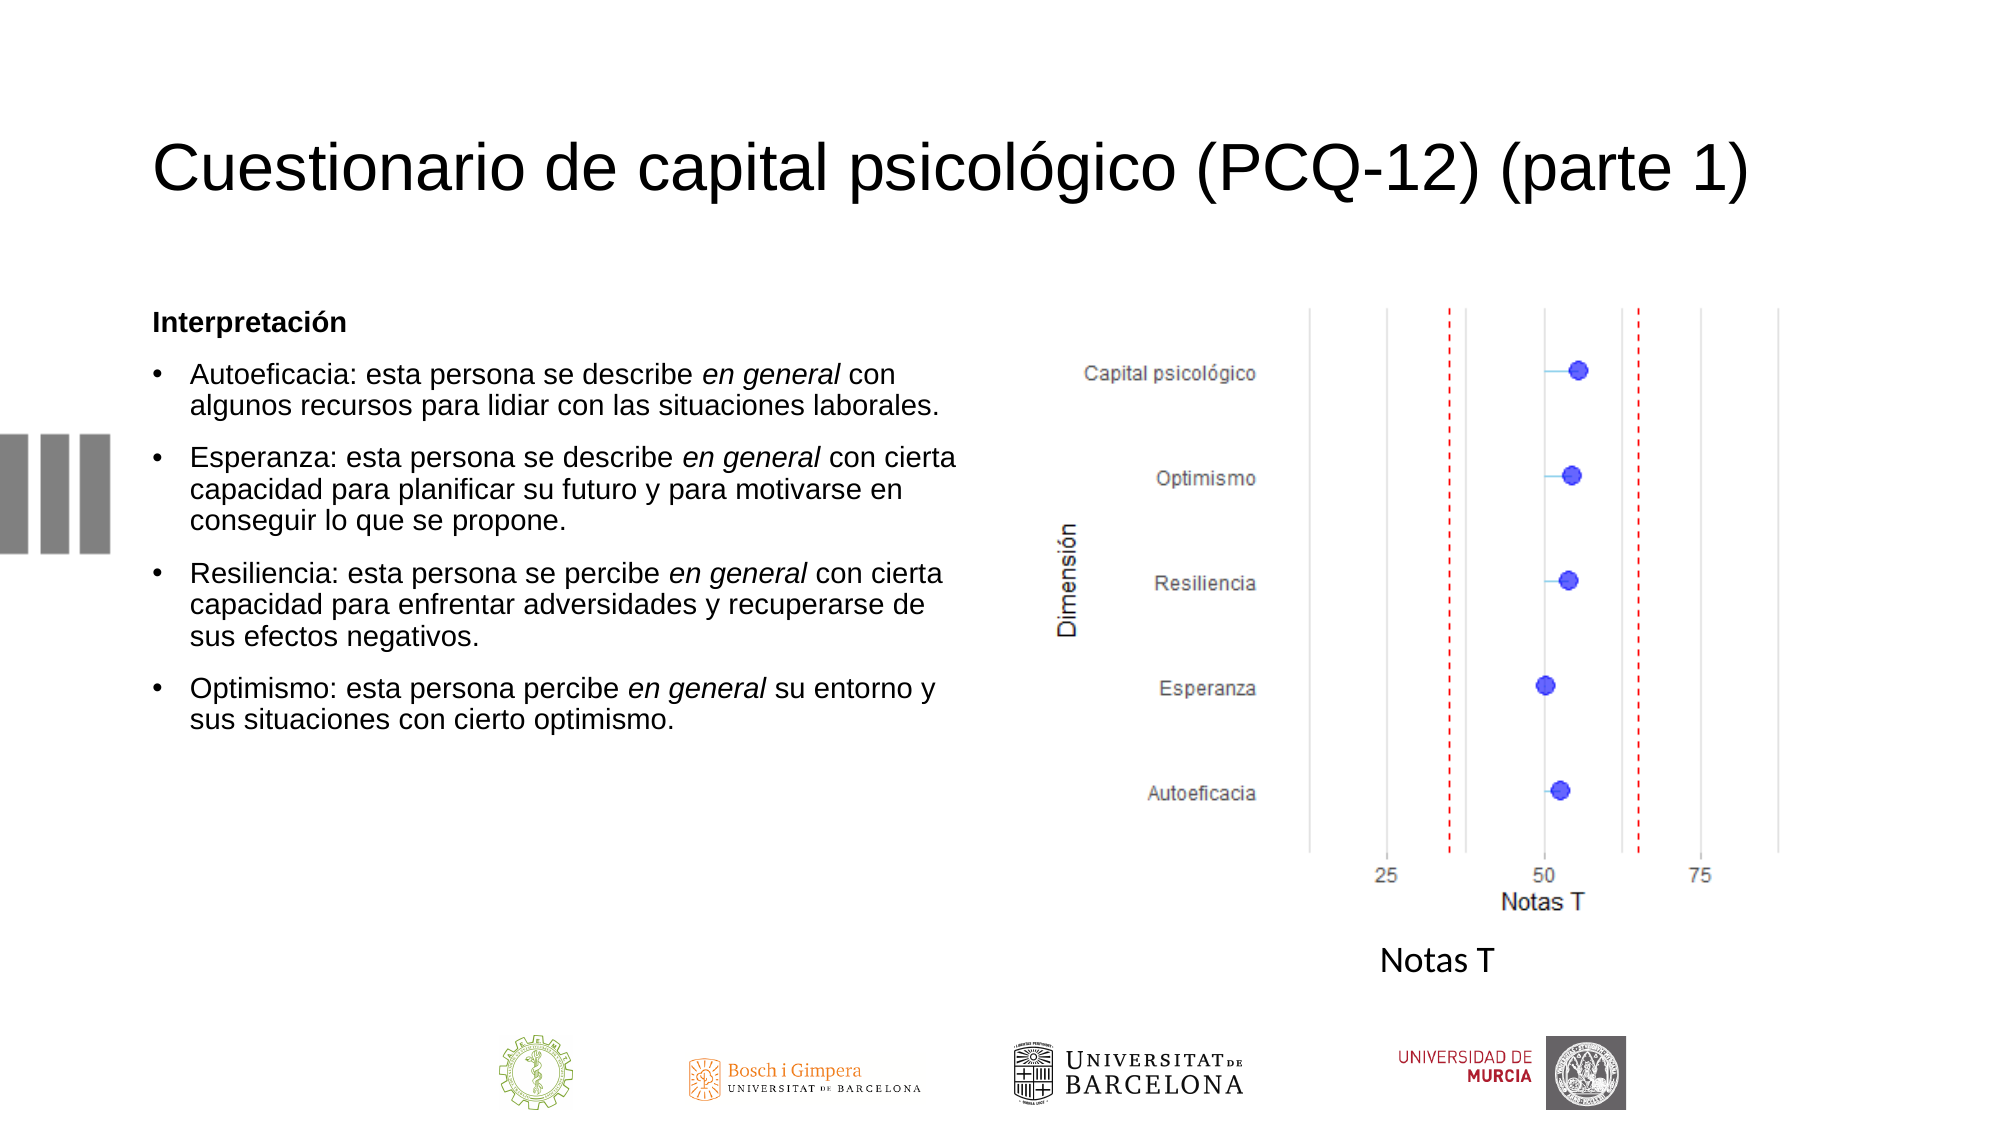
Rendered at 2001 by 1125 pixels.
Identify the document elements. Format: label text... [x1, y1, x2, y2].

picture [684, 1031, 926, 1125]
text_box Notas T [1012, 927, 1863, 1011]
picture [499, 1035, 573, 1110]
title Cuestionario de capital psicológico (PCQ-12) (parte 1) [137, 59, 1863, 278]
picture [1331, 1036, 1627, 1110]
picture [1014, 1042, 1243, 1105]
picture [1043, 297, 1832, 928]
picture [0, 420, 123, 563]
list Interpretación Autoeficacia: esta persona se describe en general con algunos recursos para lidiar con las situaciones laborales. Esperanza: esta persona se describe en general con cierta capacidad para planificar su futuro y para motivarse en conseguir lo que se propone. Resiliencia: esta persona se percibe en general con cierta capacidad para enfrentar adversidades y recuperarse de sus efectos negativos. Optimismo: esta persona percibe en general su entorno y sus situaciones con cierto optimismo. [137, 299, 988, 1014]
